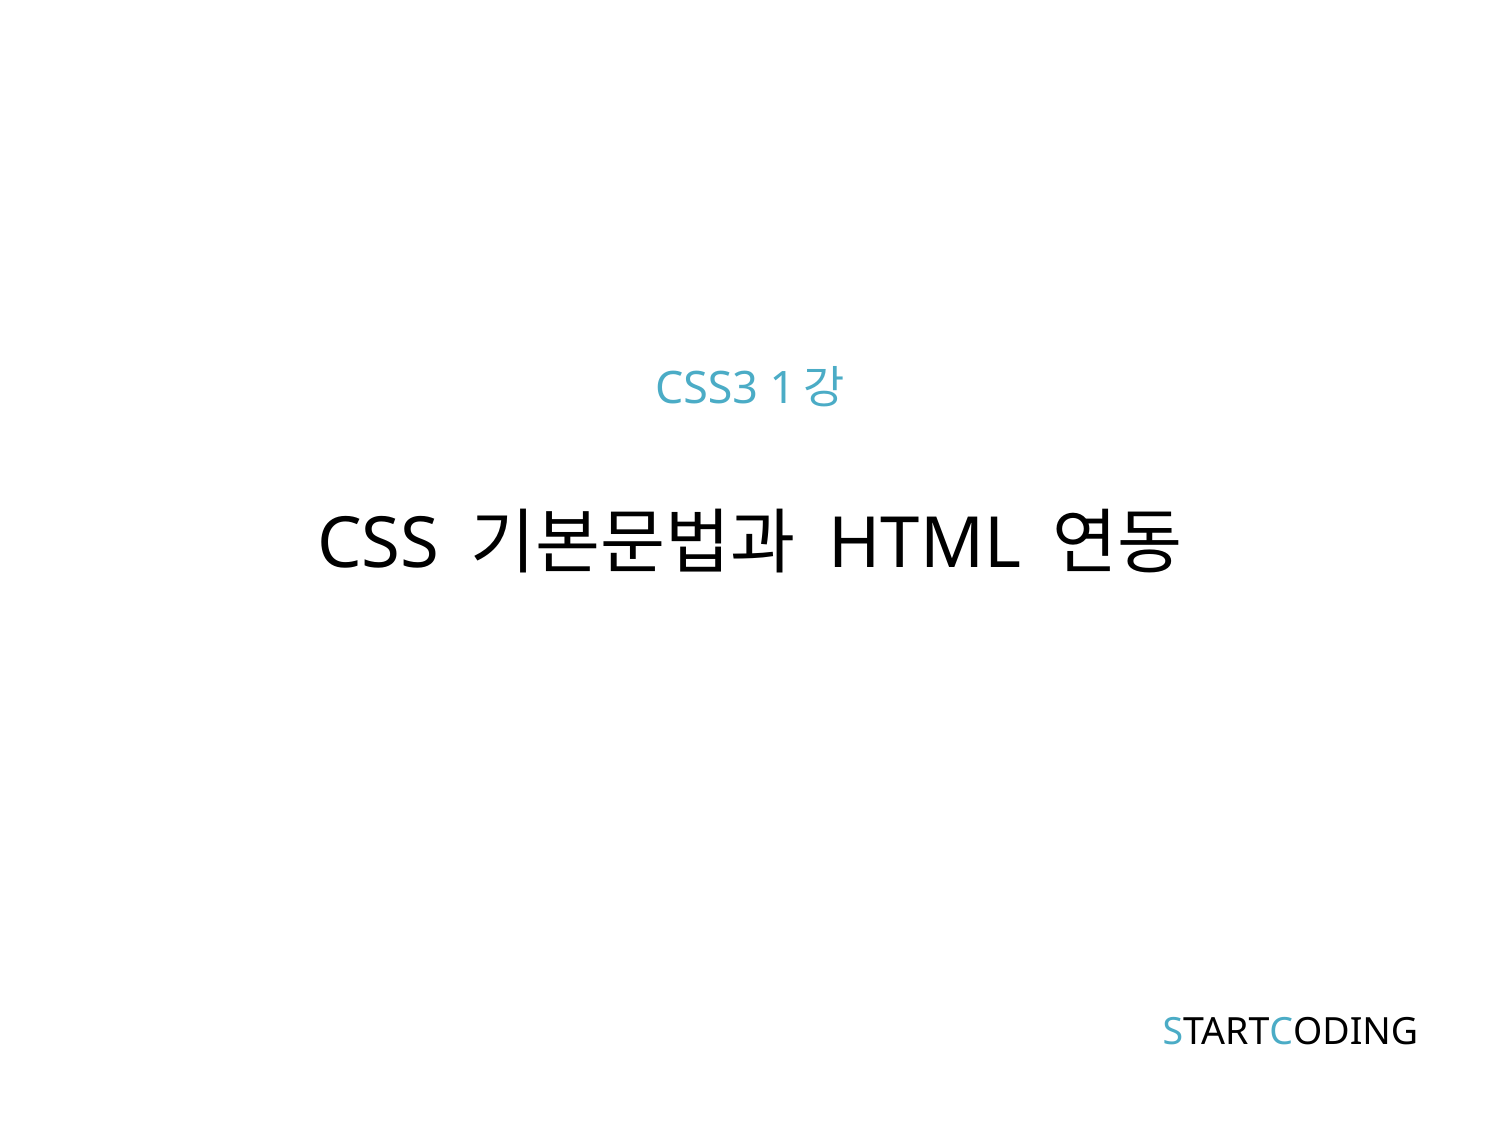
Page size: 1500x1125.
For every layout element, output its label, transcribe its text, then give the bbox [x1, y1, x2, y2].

title CSS3 1강 CSS 기본문법과 HTML 연동 [112, 349, 1388, 591]
text_box STARTCODING [1148, 999, 1433, 1060]
